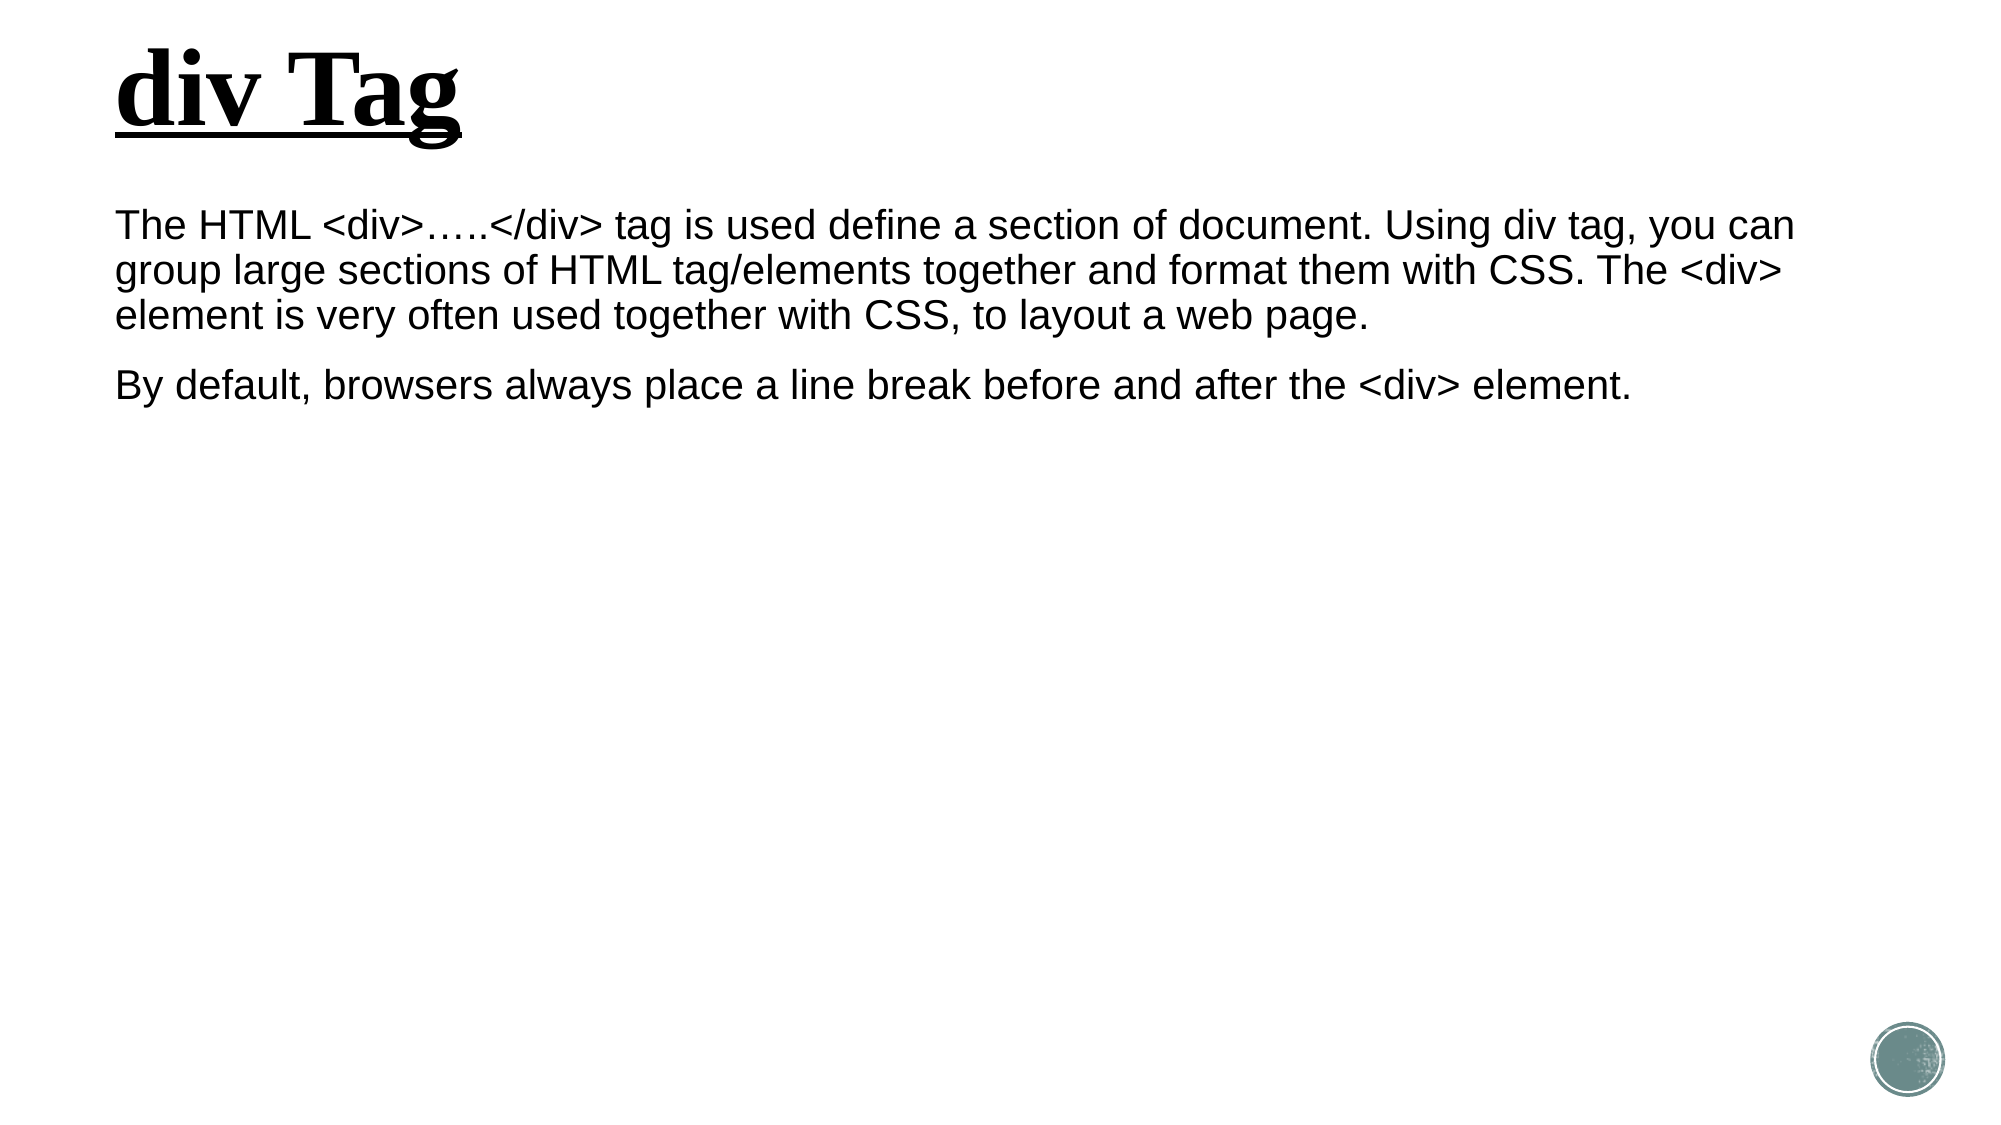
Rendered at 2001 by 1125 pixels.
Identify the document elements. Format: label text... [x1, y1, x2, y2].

list The HTML <div>…..</div> tag is used define a section of document. Using div tag, you can group large sections of HTML tag/elements together and format them with CSS. The <div> element is very often used together with CSS, to layout a web page. By default, browsers always place a line break before and after the <div> element. [99, 195, 1900, 939]
title div Tag [99, 0, 1900, 184]
